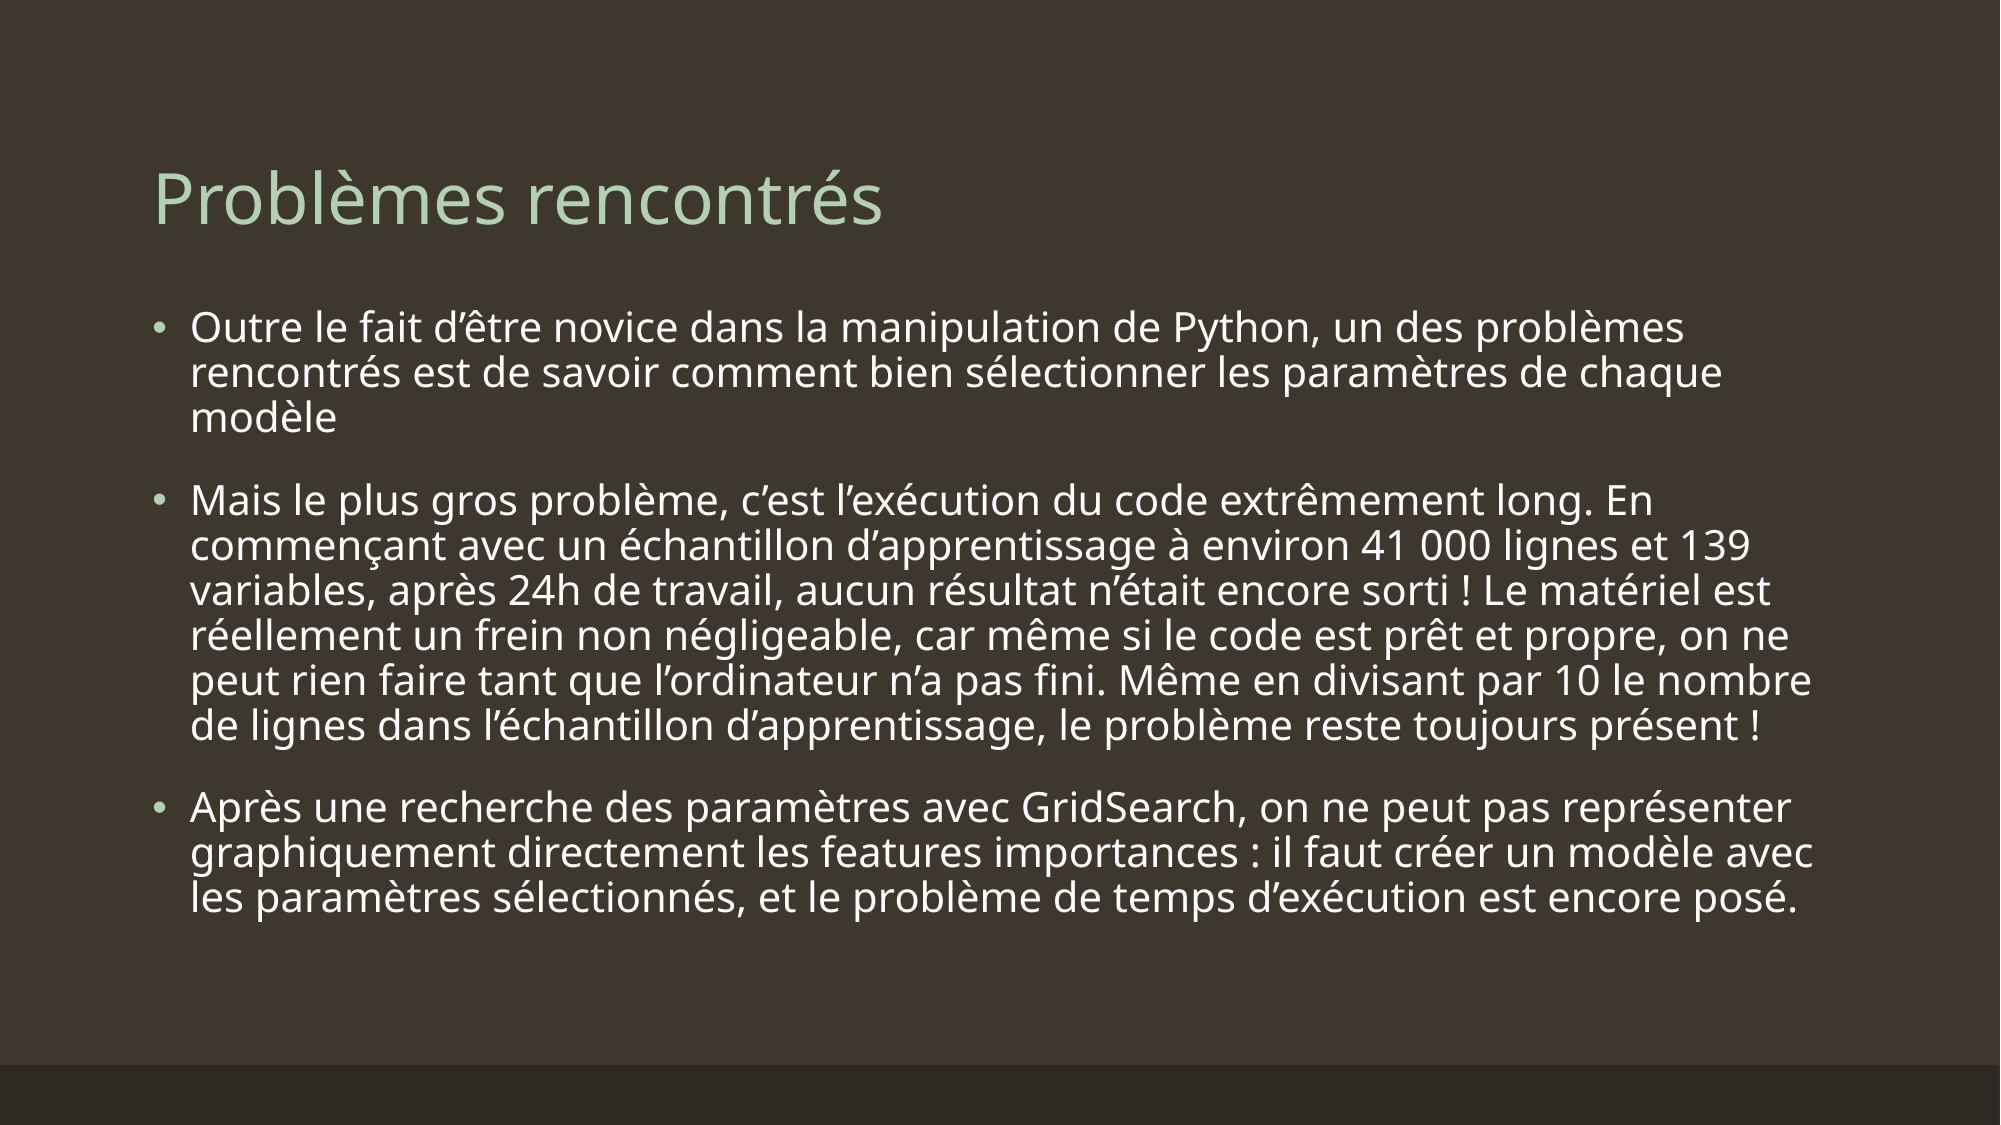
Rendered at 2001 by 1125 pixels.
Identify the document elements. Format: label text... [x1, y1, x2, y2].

list Outre le fait d’être novice dans la manipulation de Python, un des problèmes rencontrés est de savoir comment bien sélectionner les paramètres de chaque modèle Mais le plus gros problème, c’est l’exécution du code extrêmement long. En commençant avec un échantillon d’apprentissage à environ 41 000 lignes et 139 variables, après 24h de travail, aucun résultat n’était encore sorti ! Le matériel est réellement un frein non négligeable, car même si le code est prêt et propre, on ne peut rien faire tant que l’ordinateur n’a pas fini. Même en divisant par 10 le nombre de lignes dans l’échantillon d’apprentissage, le problème reste toujours présent ! Après une recherche des paramètres avec GridSearch, on ne peut pas représenter graphiquement directement les features importances : il faut créer un modèle avec les paramètres sélectionnés, et le problème de temps d’exécution est encore posé. [137, 299, 1863, 1014]
title Problèmes rencontrés [137, 59, 1863, 248]
